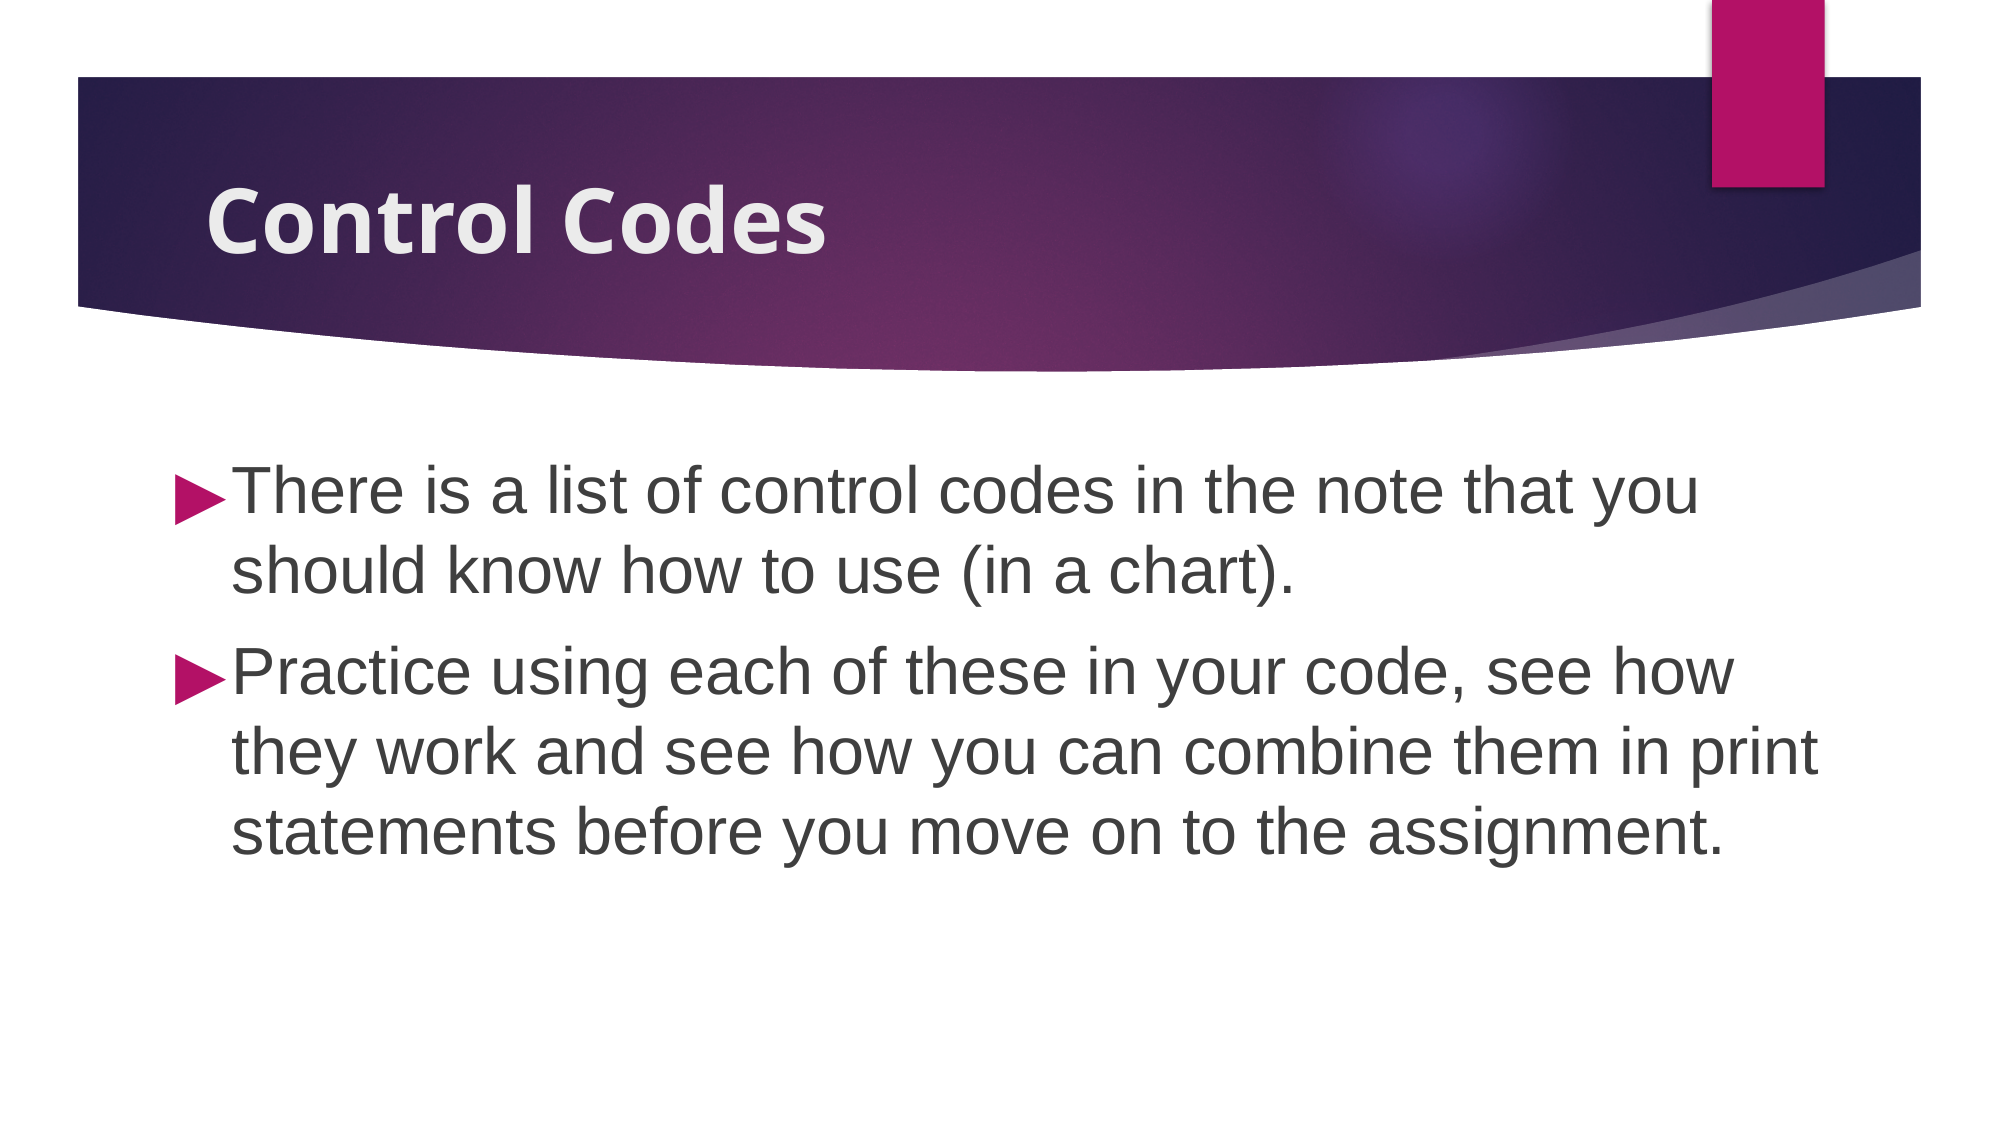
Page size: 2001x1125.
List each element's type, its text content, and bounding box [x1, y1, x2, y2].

picture [79, 78, 1920, 371]
list There is a list of control codes in the note that you should know how to use (in a chart). Practice using each of these in your code, see how they work and see how you can combine them in print statements before you move on to the assignment. [160, 439, 1860, 979]
title Control Codes [189, 159, 1627, 276]
